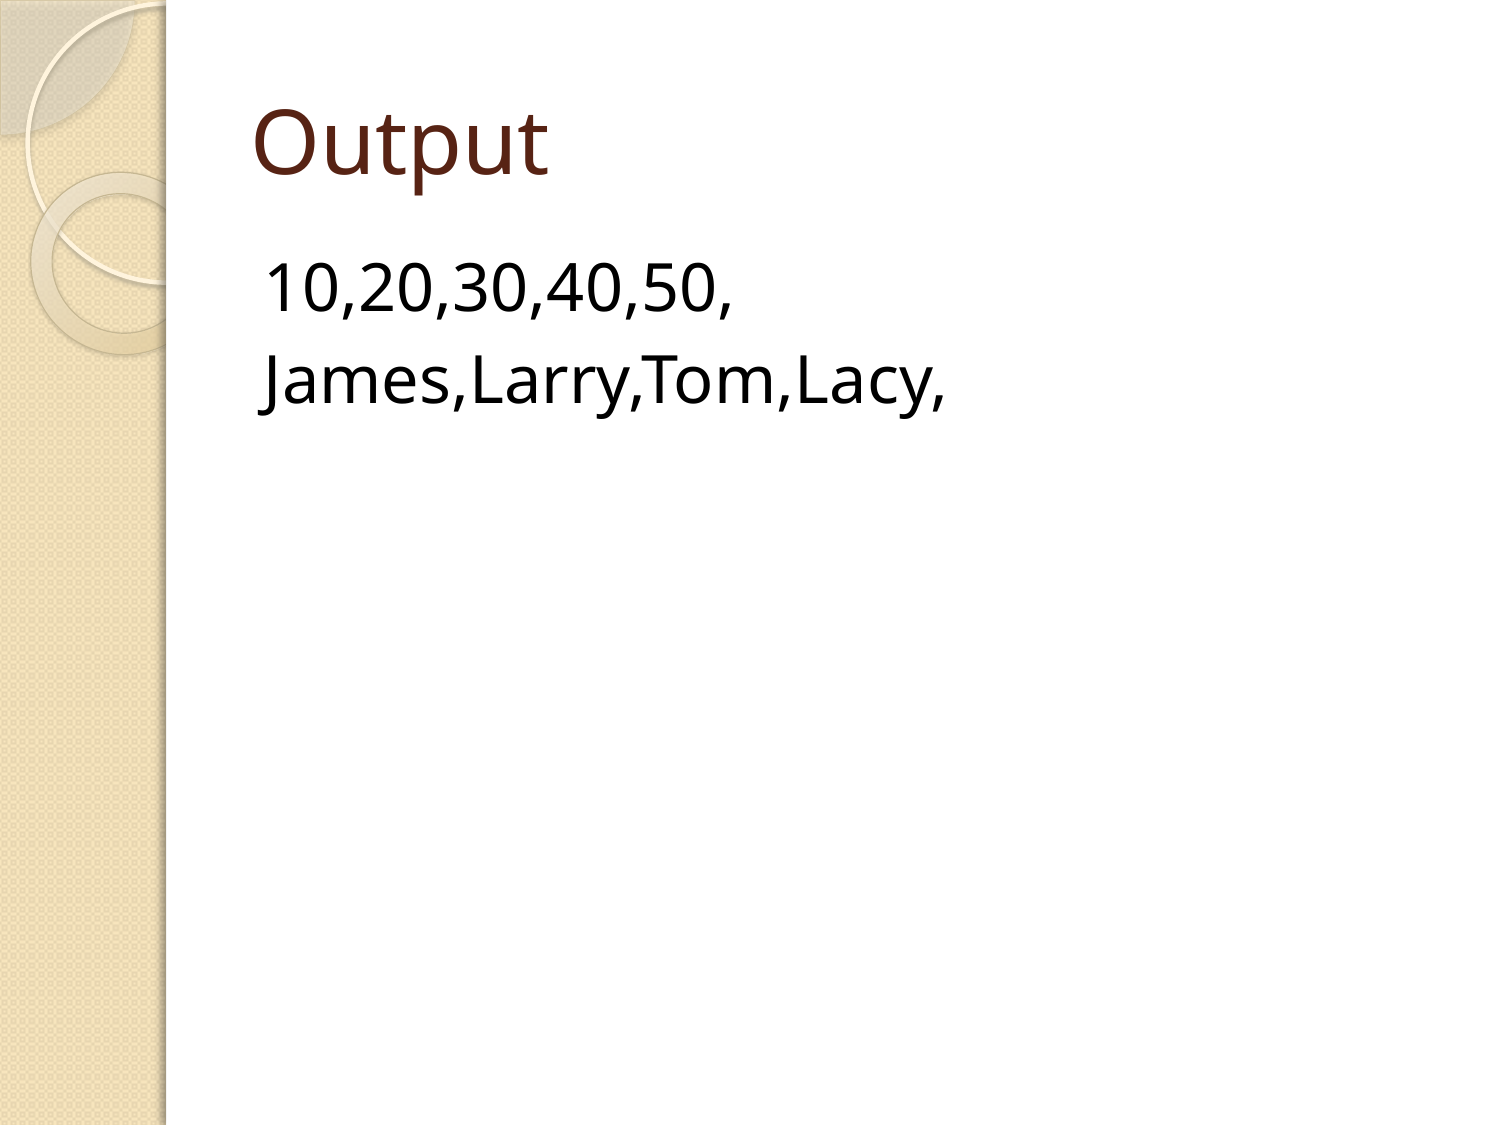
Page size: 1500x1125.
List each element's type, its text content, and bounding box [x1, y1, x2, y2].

title Output [235, 45, 1466, 233]
list 10,20,30,40,50, James,Larry,Tom,Lacy, [235, 237, 1466, 1025]
